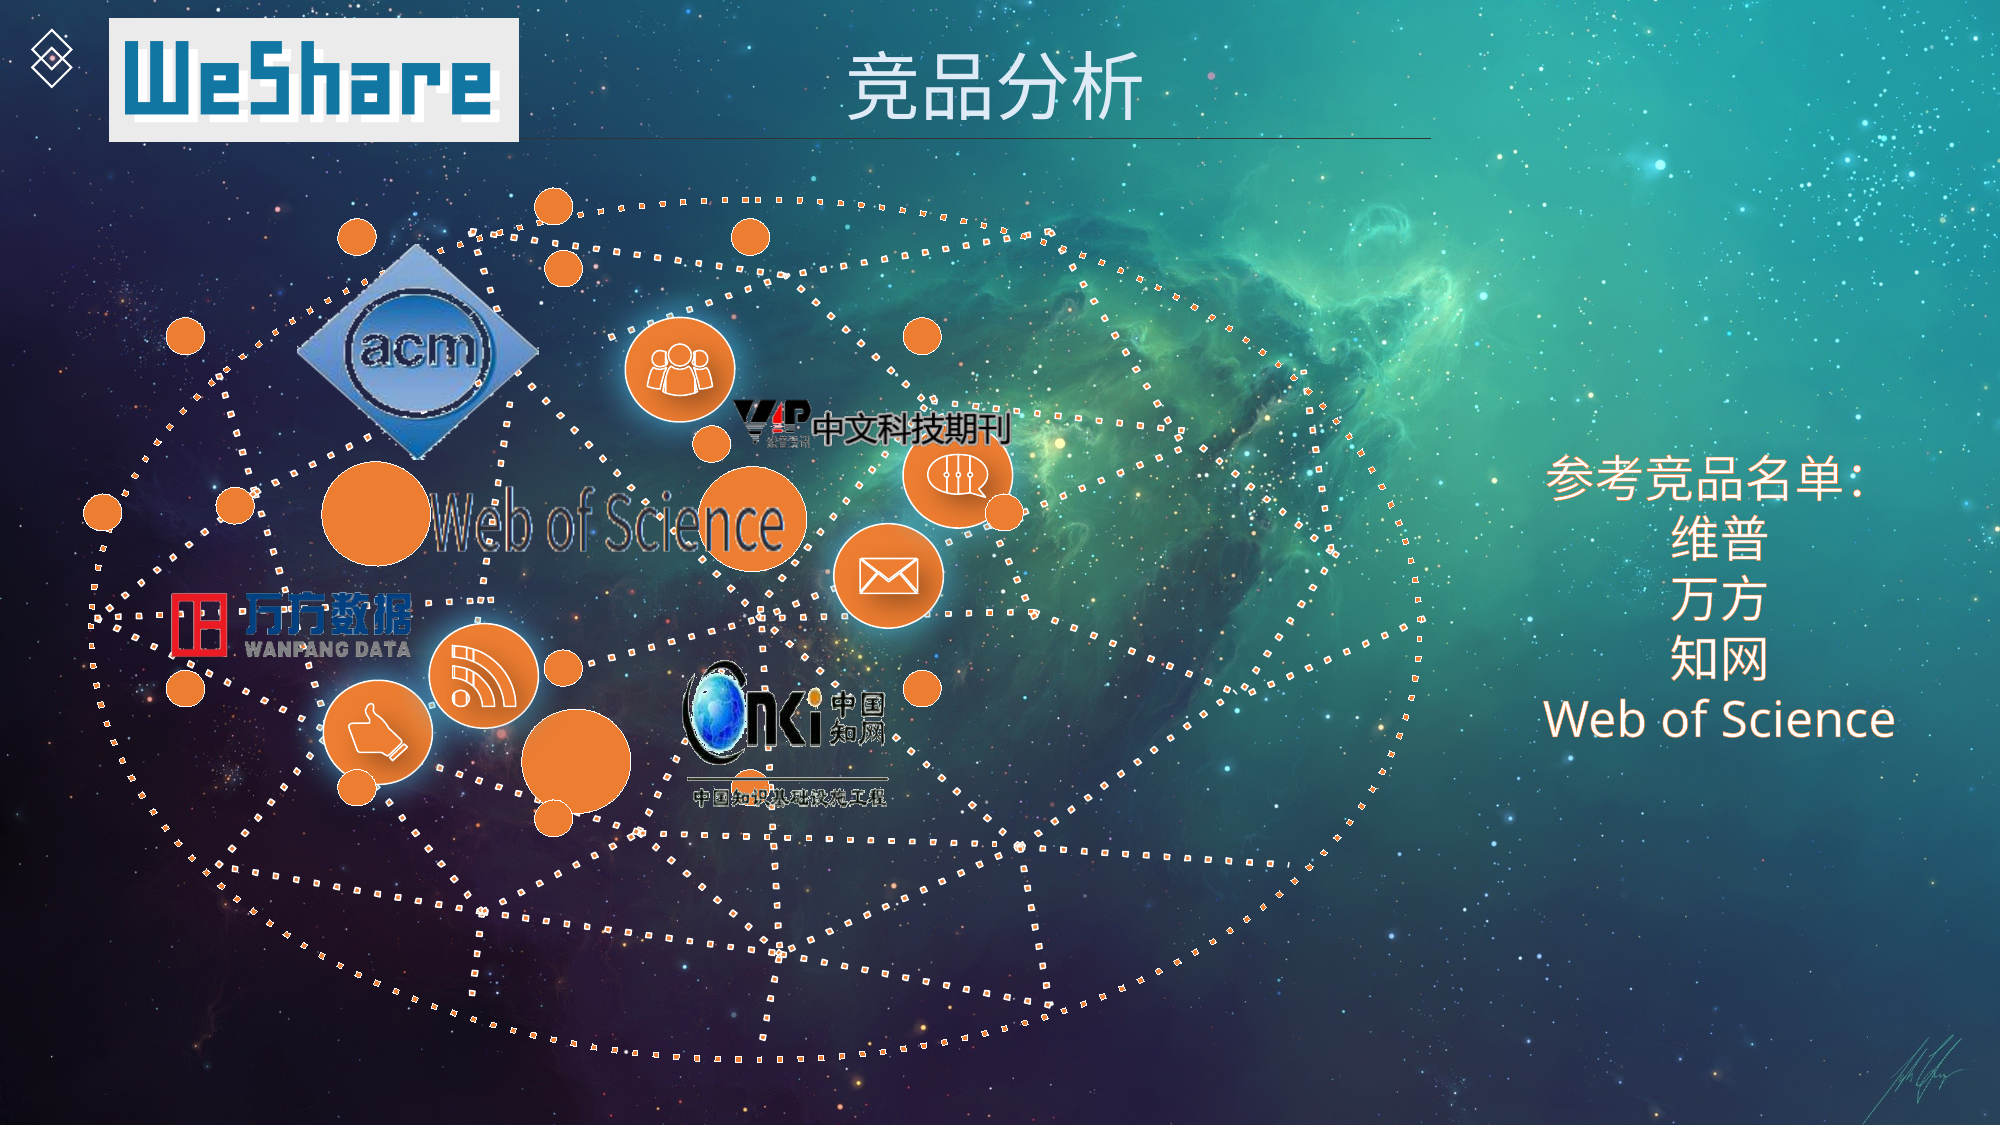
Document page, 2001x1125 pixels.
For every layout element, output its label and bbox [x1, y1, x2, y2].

picture [0, 0, 2000, 1125]
text_box [315, 736, 441, 792]
text_box [421, 615, 547, 736]
text_box [94, 228, 1426, 1041]
text_box [617, 310, 713, 430]
text_box [32, 29, 72, 88]
